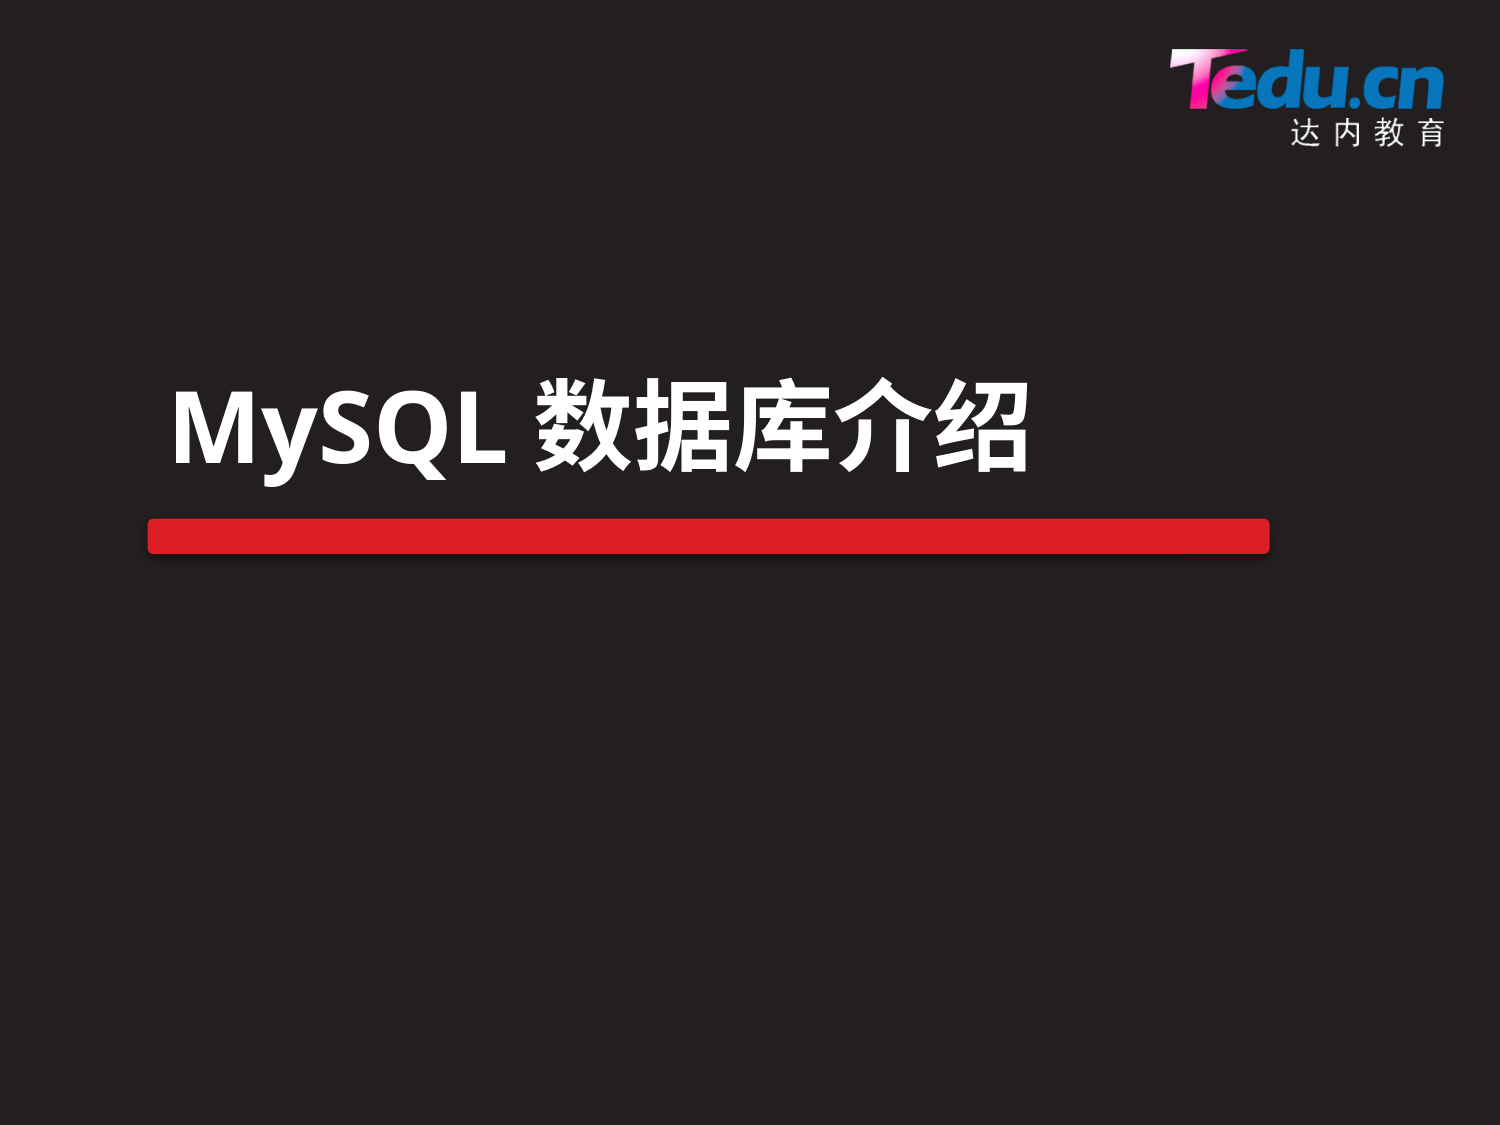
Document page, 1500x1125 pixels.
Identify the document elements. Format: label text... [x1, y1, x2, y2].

picture [1157, 35, 1459, 162]
title MySQL数据库介绍 [152, 338, 1266, 510]
